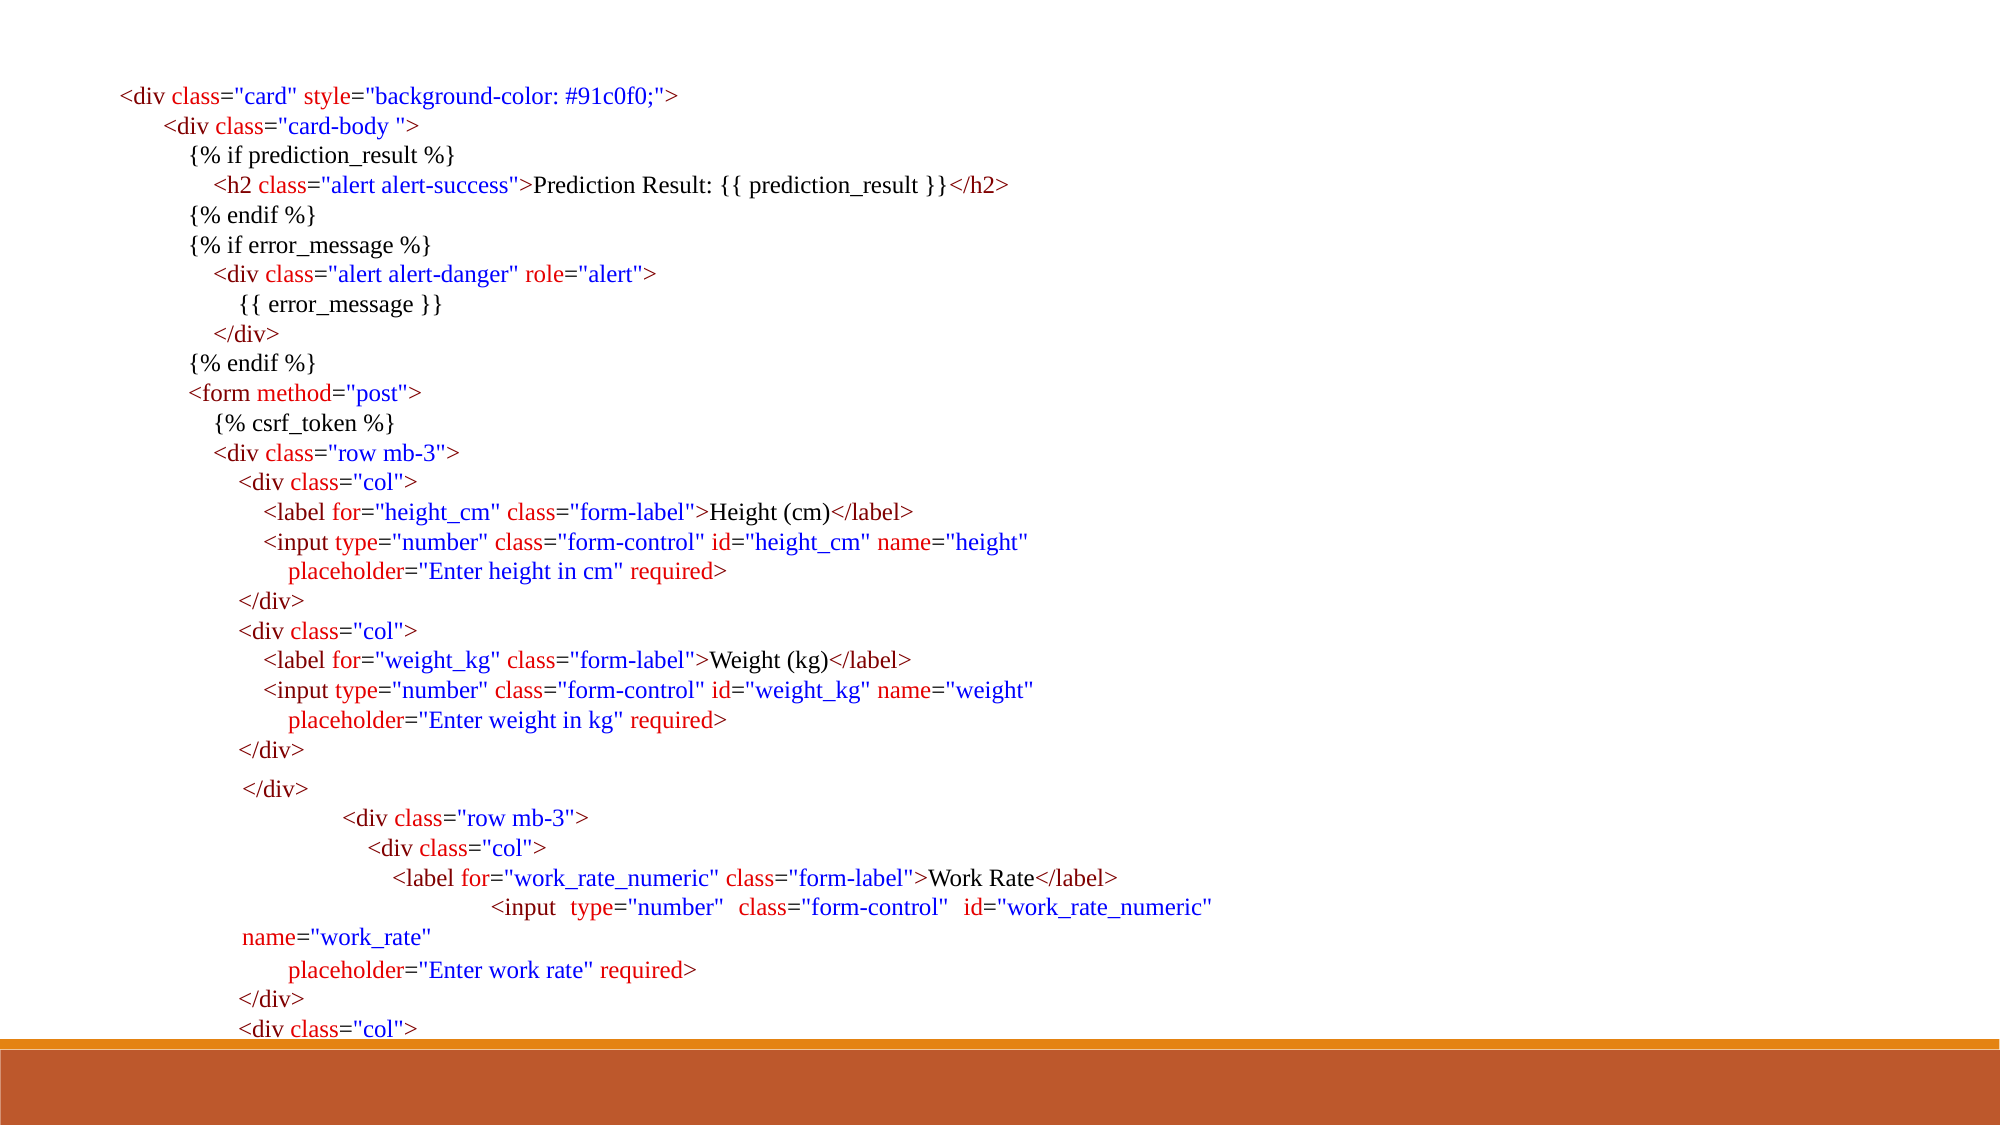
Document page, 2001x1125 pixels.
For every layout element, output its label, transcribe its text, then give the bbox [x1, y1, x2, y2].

text_box </div> <div class="row mb-3"> <div class="col"> <label for="work_rate_numeric" class="form-label">Work Rate</label> <input type="number" class="form-control" id="work_rate_numeric" name="work_rate" [227, 764, 1228, 958]
text_box placeholder="Enter work rate" required> </div> <div class="col"> [98, 946, 1099, 1051]
text_box <div class="card" style="background-color: #91c0f0;"> <div class="card-body "> {% if prediction_result %} <h2 class="alert alert-success">Prediction Result: {{ prediction_result }}</h2> {% endif %} {% if error_message %} <div class="alert alert-danger" role="alert"> {{ error_message }} </div> {% endif %} <form method="post"> {% csrf_token %} <div class="row mb-3"> <div class="col"> <label for="height_cm" class="form-label">Height (cm)</label> <input type="number" class="form-control" id="height_cm" name="height" placeholder="Enter height in cm" required> </div> <div class="col"> <label for="weight_kg" class="form-label">Weight (kg)</label> <input type="number" class="form-control" id="weight_kg" name="weight" placeholder="Enter weight in kg" required> </div> [98, 72, 1329, 771]
